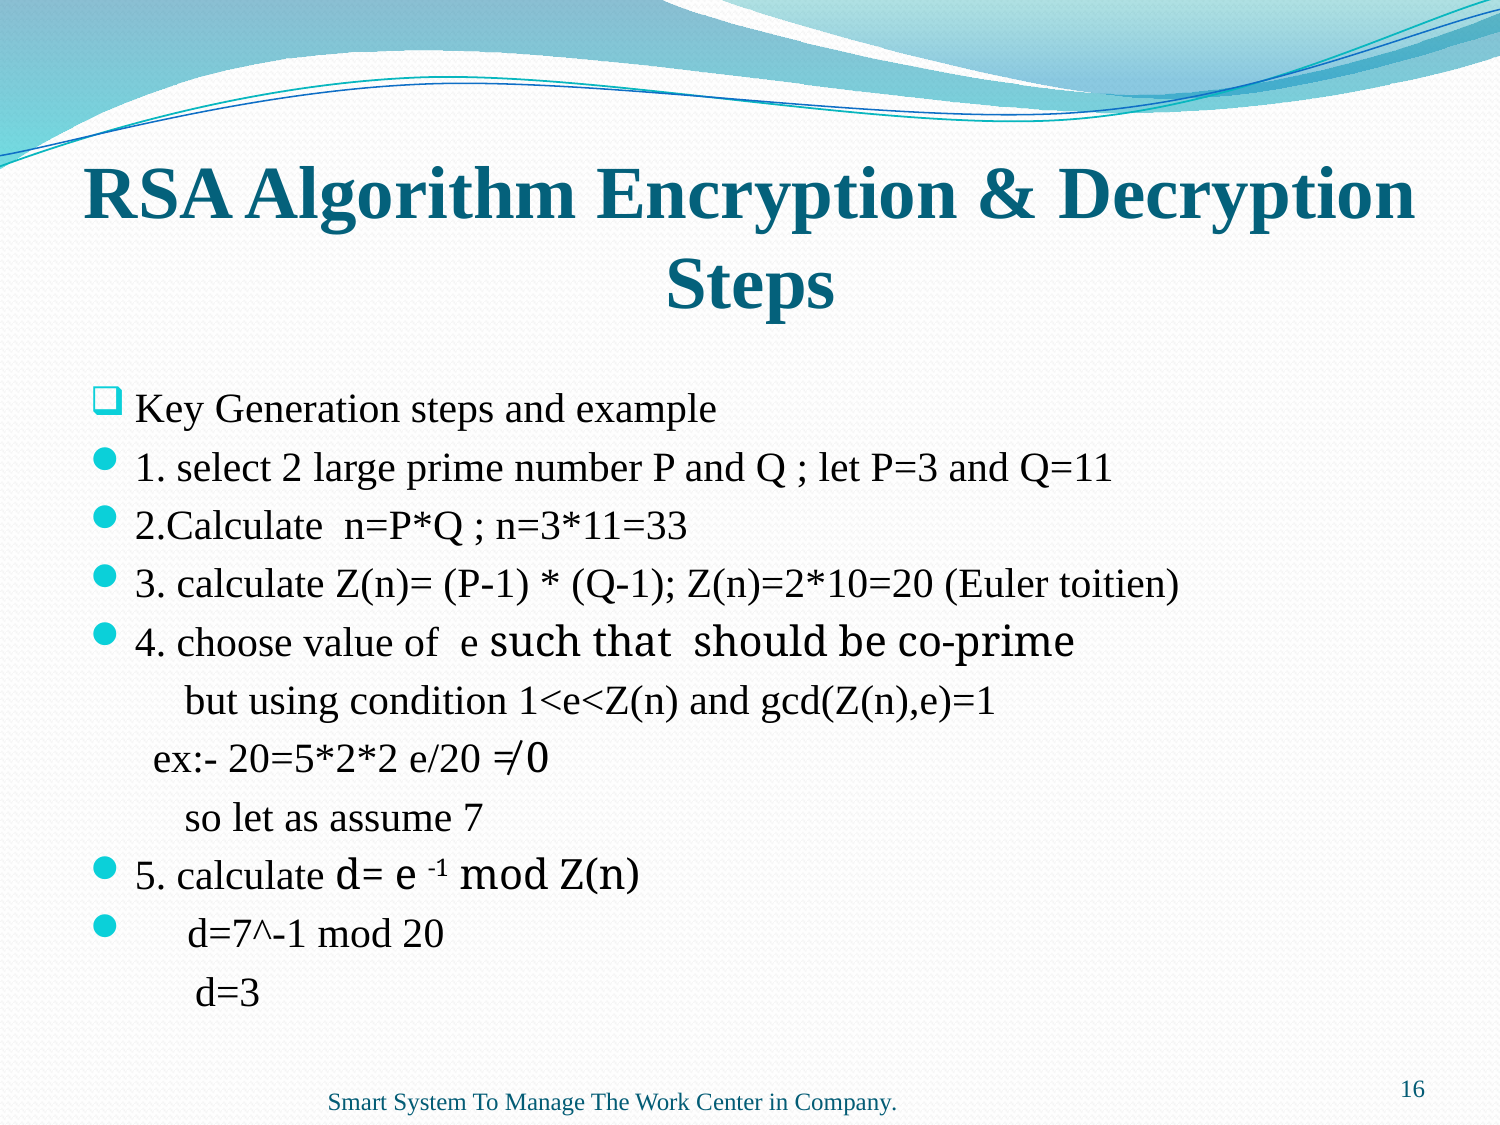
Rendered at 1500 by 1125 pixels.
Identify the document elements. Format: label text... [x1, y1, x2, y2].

list Key Generation steps and example 1. select 2 large prime number P and Q ; let P=3 and Q=11 2.Calculate n=P*Q ; n=3*11=33 3. calculate Z(n)= (P-1) * (Q-1); Z(n)=2*10=20 (Euler toitien) 4. choose value of e such that should be co-prime but using condition 1<e<Z(n) and gcd(Z(n),e)=1 ex:- 20=5*2*2 e/20 ≠ 0 so let as assume 7 5. calculate d= e -1 mod Z(n) d=7^-1 mod 20 d=3 [75, 373, 1425, 1094]
slide_number 16 [1299, 1042, 1425, 1103]
footer Smart System To Manage The Work Center in Company​. [327, 1042, 1092, 1116]
title RSA Algorithm Encryption & Decryption Steps [75, 136, 1426, 324]
